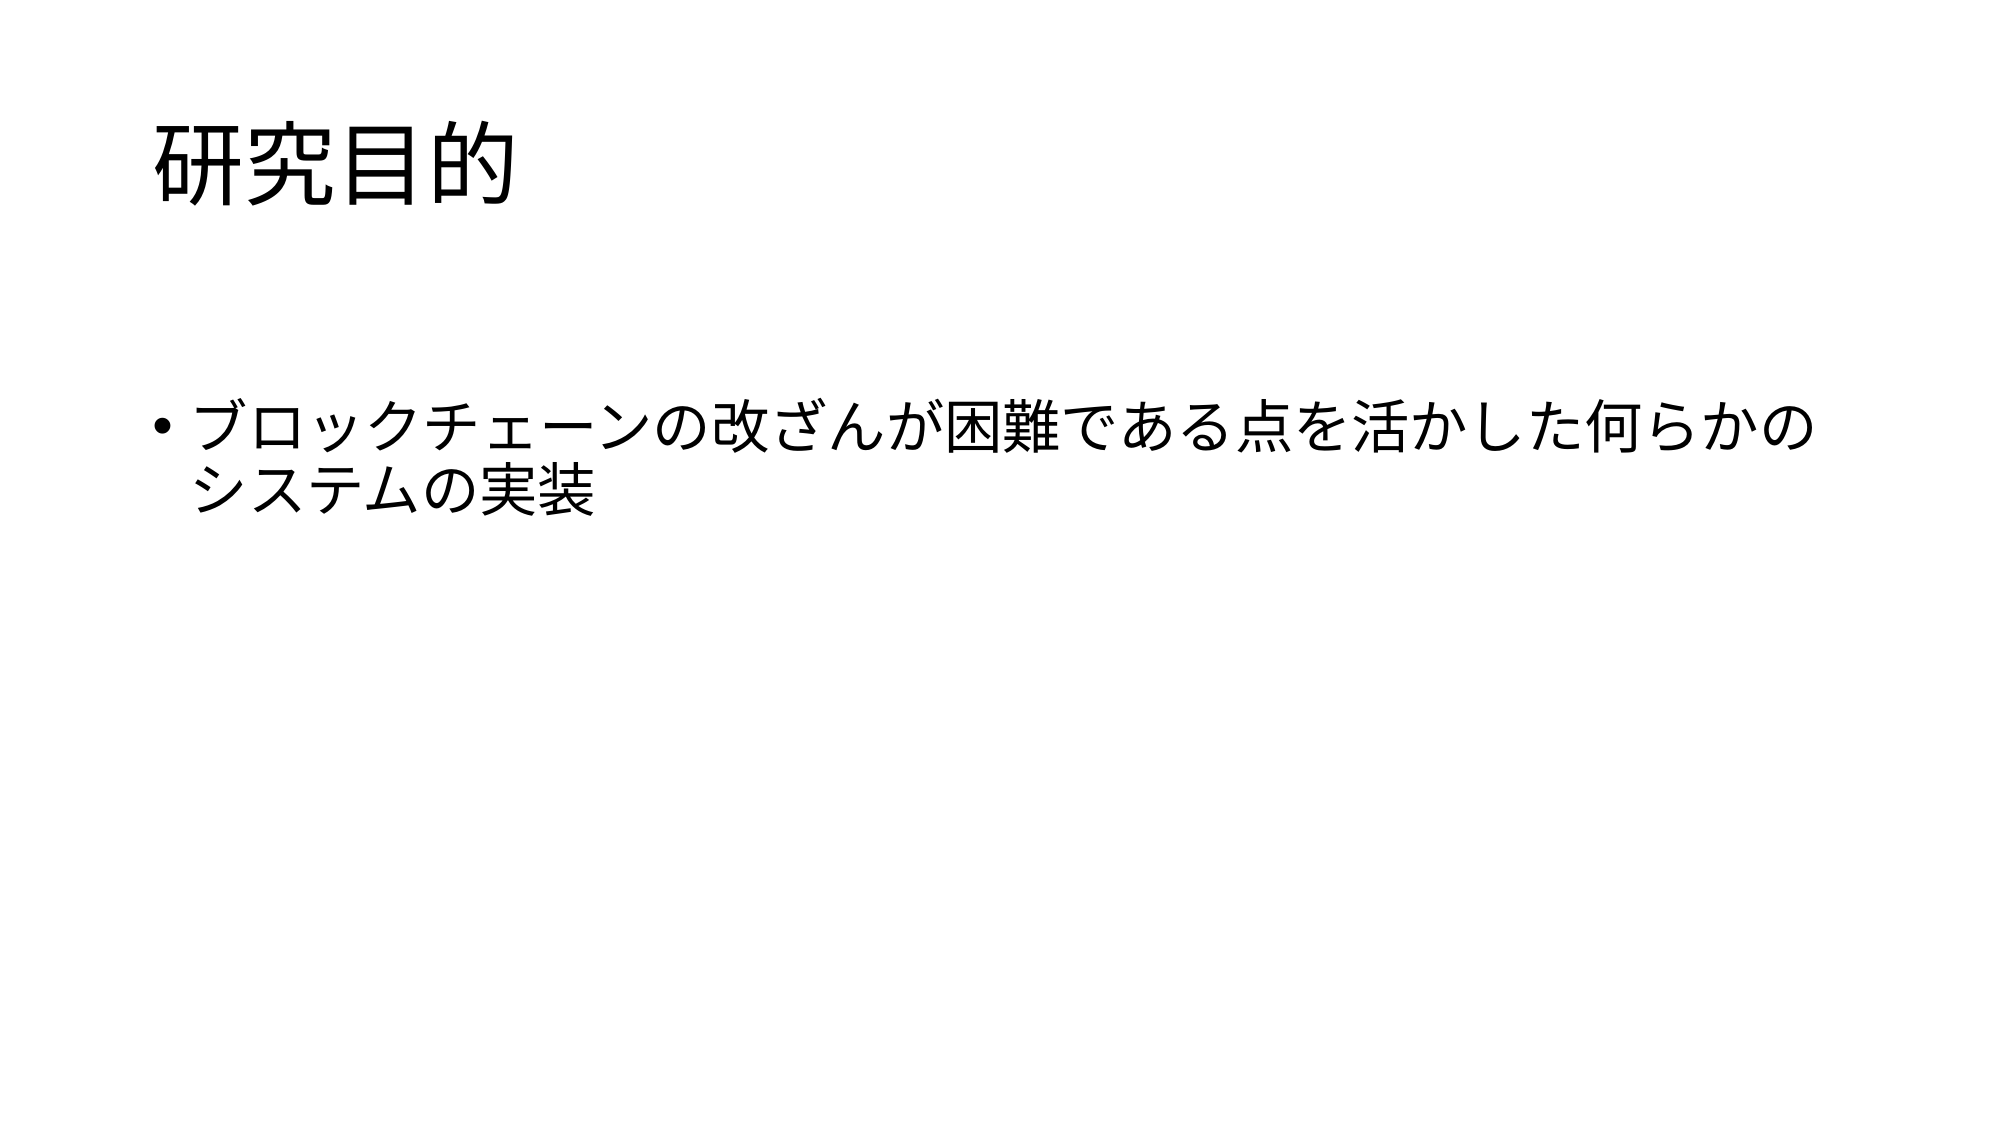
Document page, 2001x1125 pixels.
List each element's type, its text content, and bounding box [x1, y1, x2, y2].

title 研究目的 [137, 59, 1863, 278]
list ブロックチェーンの改ざんが困難である点を活かした何らかのシステムの実装 [137, 299, 1863, 1014]
